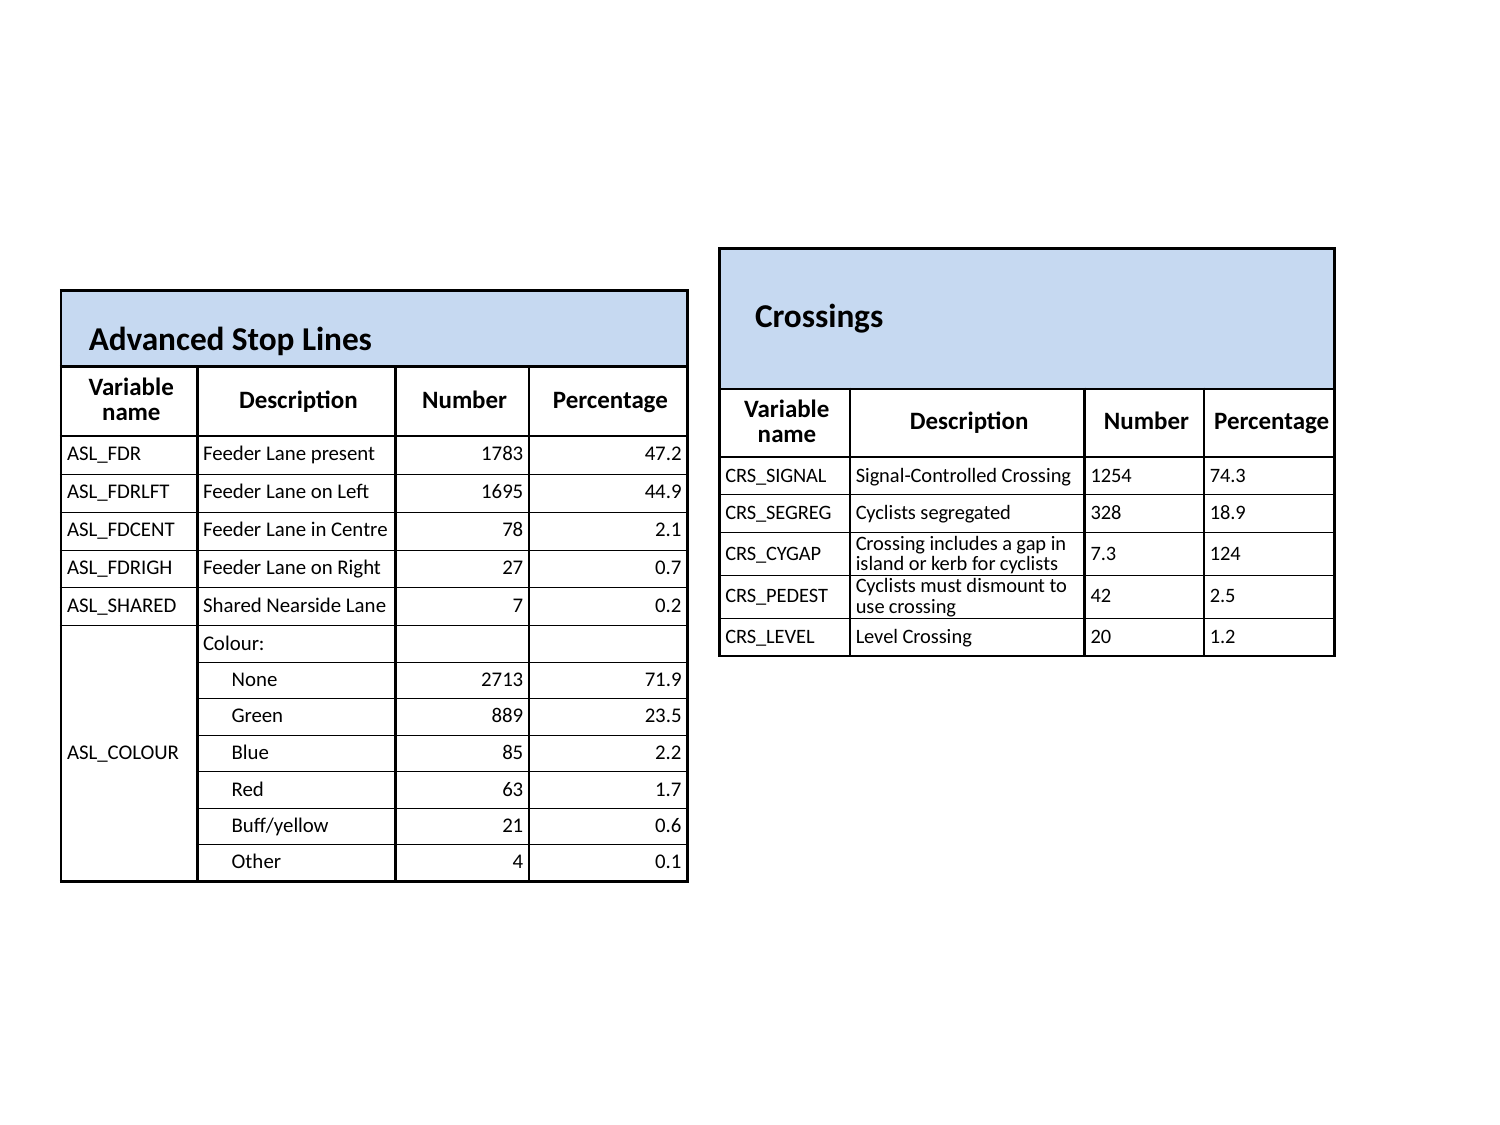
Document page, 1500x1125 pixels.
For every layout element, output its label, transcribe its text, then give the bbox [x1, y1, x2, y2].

table_cell Variable name [721, 390, 849, 456]
table_cell 124 [1205, 533, 1333, 575]
table_cell 74.3 [1205, 458, 1333, 494]
table_cell ASL_FDCENT [62, 513, 196, 550]
table_cell 1695 [397, 475, 528, 512]
table_cell 2.2 [530, 736, 686, 771]
table_cell CRS_SEGREG [721, 495, 849, 532]
table_cell CRS_CYGAP [721, 533, 849, 575]
table_cell [397, 626, 528, 662]
table_cell 1783 [397, 437, 528, 474]
table_cell Description [199, 368, 394, 435]
table_cell 4 [397, 845, 528, 880]
table_cell Feeder Lane on Left [199, 475, 394, 512]
table_cell ASL_FDRIGH [62, 551, 196, 587]
table_cell Number [1086, 390, 1203, 456]
table_header [396, 292, 529, 365]
table_cell ASL_COLOUR [62, 626, 196, 880]
table_cell 21 [397, 809, 528, 844]
table_cell Buff/yellow [199, 809, 394, 844]
table_header Advanced Stop Lines [62, 292, 396, 365]
table_cell 0.1 [530, 845, 686, 880]
table_cell None [199, 663, 394, 698]
table_cell Level Crossing [851, 619, 1083, 655]
table_cell 23.5 [530, 699, 686, 735]
table_cell CRS_SIGNAL [721, 458, 849, 494]
table_cell 2.5 [1205, 576, 1333, 618]
table_cell Cyclists must dismount to use crossing [851, 576, 1083, 618]
table_cell 0.7 [530, 551, 686, 587]
table_cell 18.9 [1205, 495, 1333, 532]
table_cell Feeder Lane present [199, 437, 394, 474]
table_cell 71.9 [530, 663, 686, 698]
table_header Crossings [721, 250, 1085, 388]
table_cell Shared Nearside Lane [199, 588, 394, 625]
table_cell 42 [1086, 576, 1203, 618]
table_cell Feeder Lane in Centre [199, 513, 394, 550]
table_cell 889 [397, 699, 528, 735]
table_cell ASL_SHARED [62, 588, 196, 625]
table_cell Green [199, 699, 394, 735]
table_cell CRS_PEDEST [721, 576, 849, 618]
table_cell 2.1 [530, 513, 686, 550]
table_cell Percentage [530, 368, 686, 435]
table_cell Signal-Controlled Crossing [851, 458, 1083, 494]
table_cell [530, 626, 686, 662]
table_cell ASL_FDRLFT [62, 475, 196, 512]
table_cell 20 [1086, 619, 1203, 655]
table_cell 27 [397, 551, 528, 587]
table_header [529, 292, 686, 365]
table_cell 2713 [397, 663, 528, 698]
table_cell Number [397, 368, 528, 435]
table_cell Blue [199, 736, 394, 771]
table_cell 78 [397, 513, 528, 550]
table_cell ASL_FDR [62, 437, 196, 474]
table_header [1204, 250, 1333, 388]
table_cell 1.7 [530, 772, 686, 808]
table_cell 7.3 [1086, 533, 1203, 575]
table_cell 85 [397, 736, 528, 771]
table_cell 1254 [1086, 458, 1203, 494]
table_cell Other [199, 845, 394, 880]
table_cell 0.2 [530, 588, 686, 625]
table_cell 63 [397, 772, 528, 808]
table_cell Feeder Lane on Right [199, 551, 394, 587]
table_cell Red [199, 772, 394, 808]
table_cell 1.2 [1205, 619, 1333, 655]
table_cell 47.2 [530, 437, 686, 474]
table_cell Cyclists segregated [851, 495, 1083, 532]
table_cell Colour: [199, 626, 394, 662]
table_cell 7 [397, 588, 528, 625]
table_cell 328 [1086, 495, 1203, 532]
table_cell Variable name [62, 368, 196, 435]
table_cell Description [851, 390, 1083, 456]
table_cell 0.6 [530, 809, 686, 844]
table_cell Percentage [1205, 390, 1333, 456]
table_cell Crossing includes a gap in island or kerb for cyclists [851, 533, 1083, 575]
table_cell 44.9 [530, 475, 686, 512]
table_cell CRS_LEVEL [721, 619, 849, 655]
table_header [1085, 250, 1204, 388]
